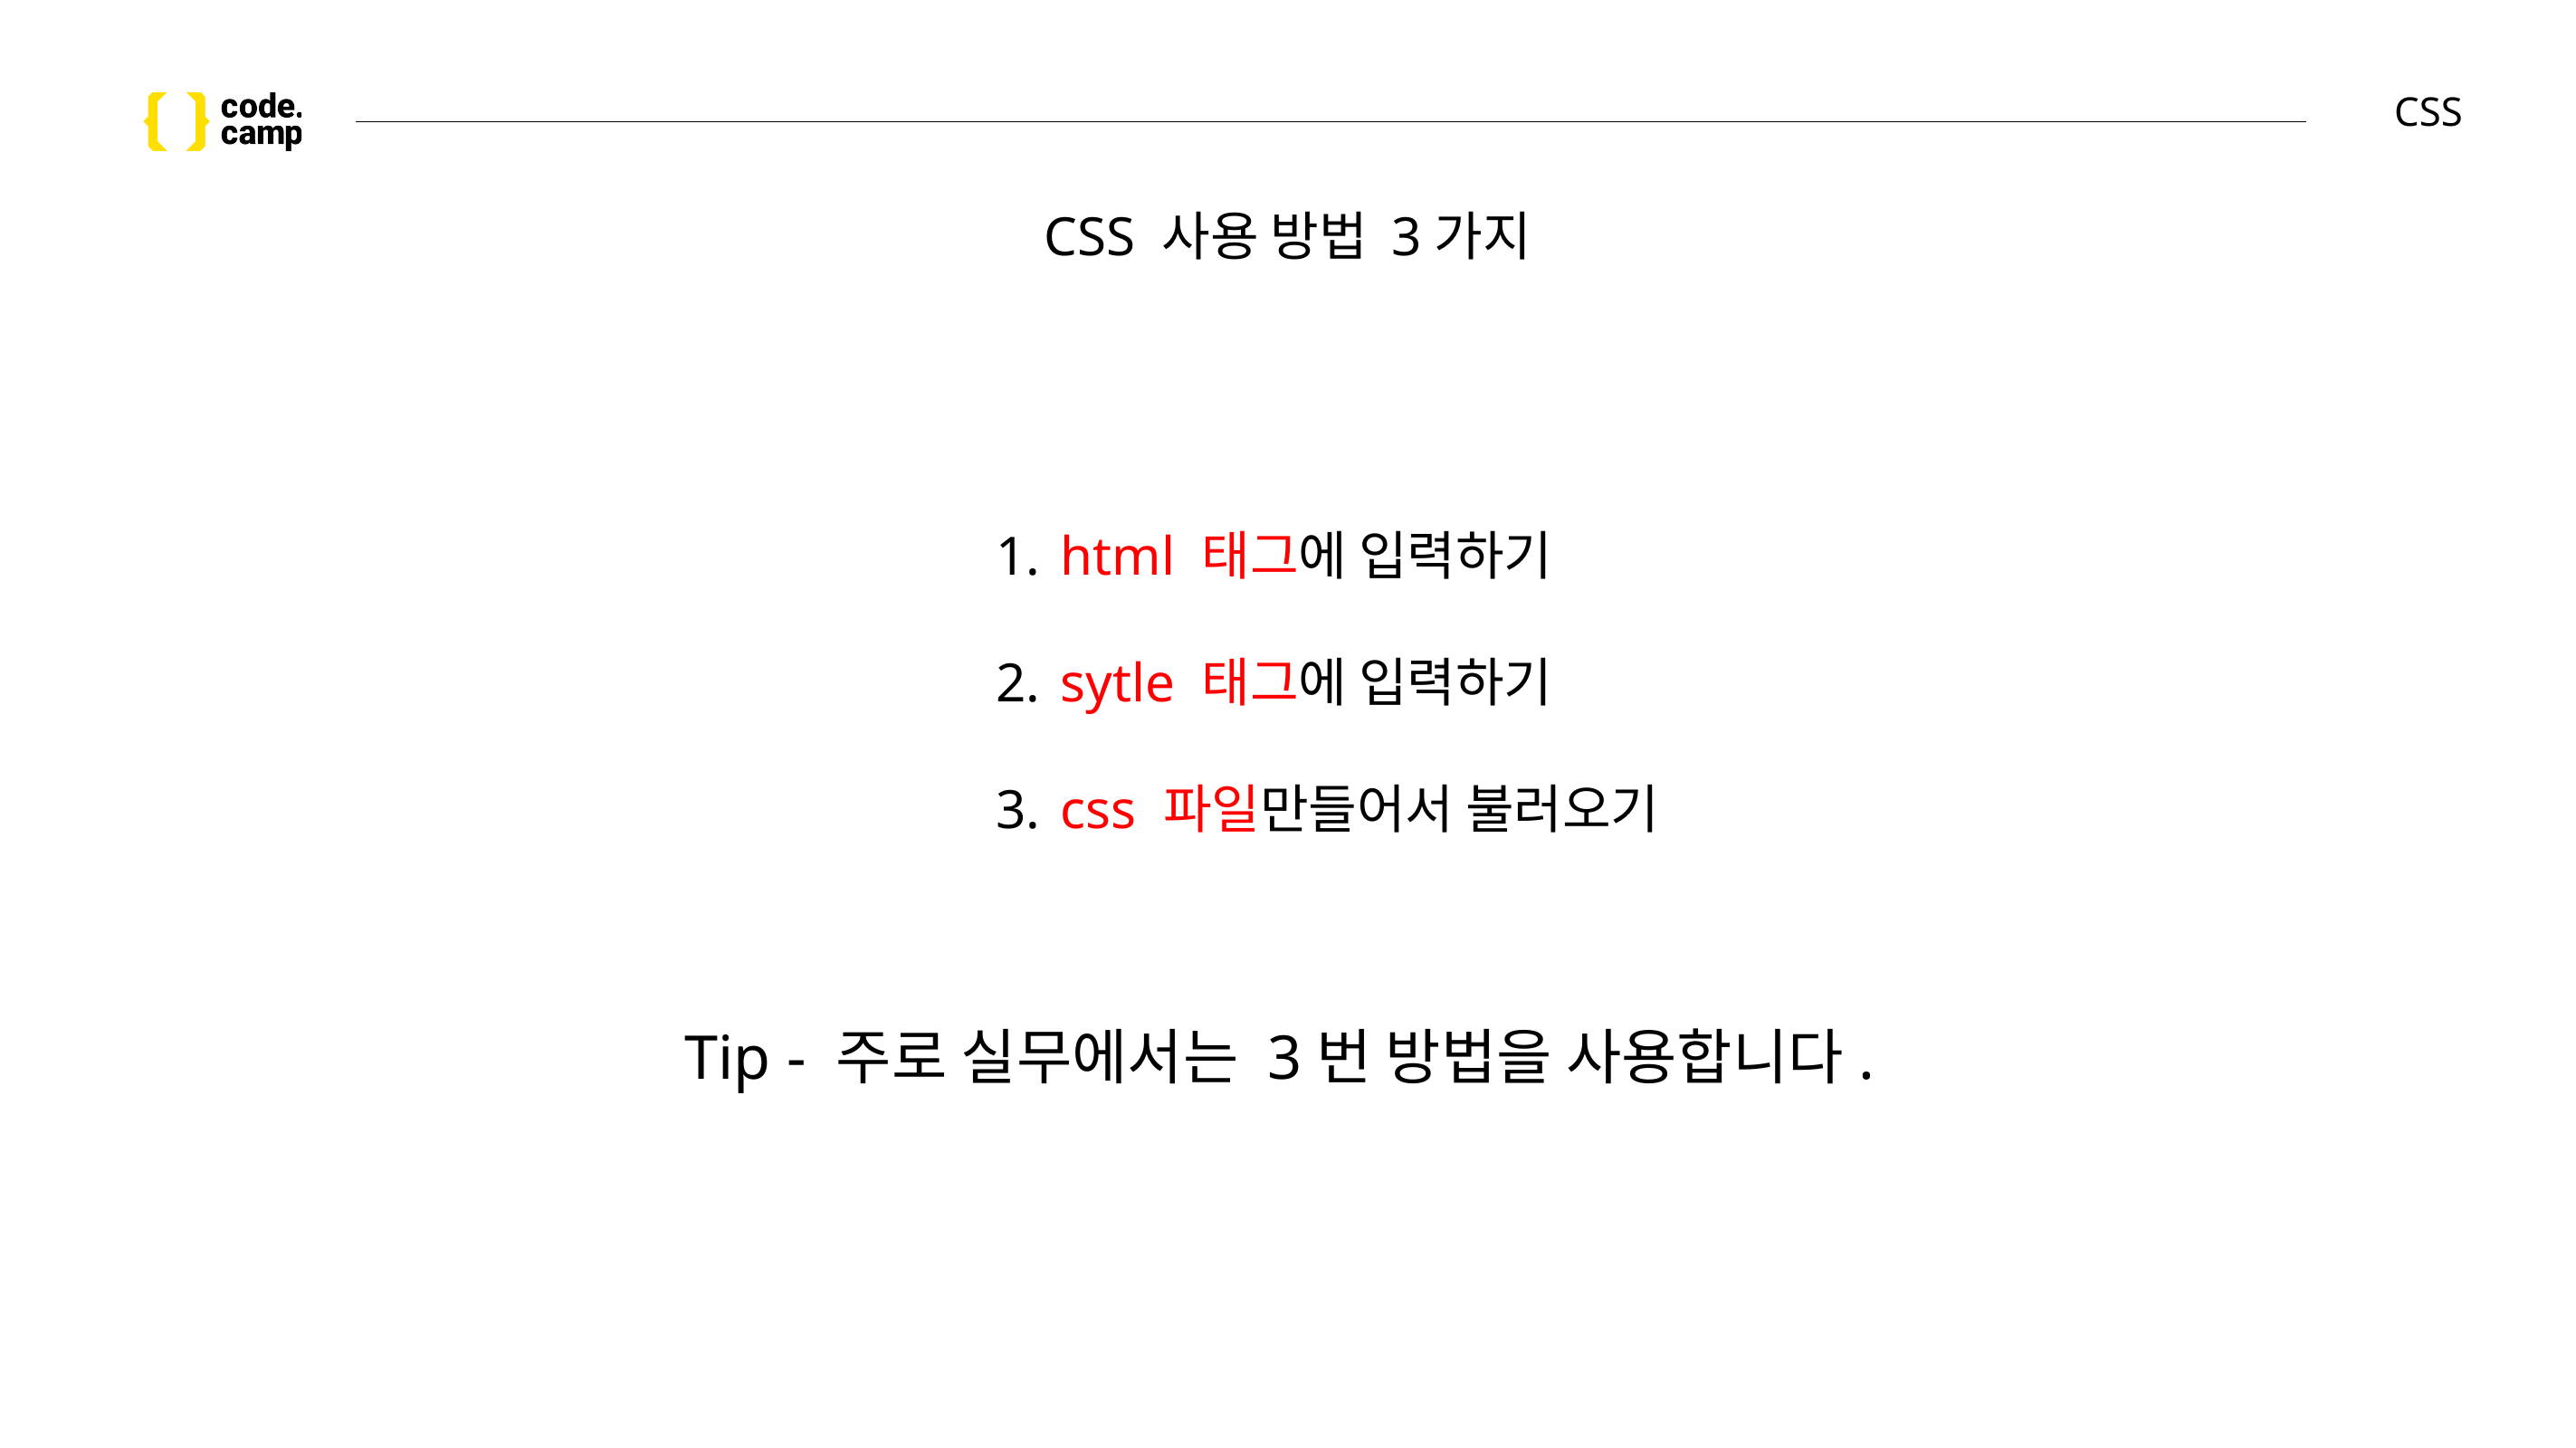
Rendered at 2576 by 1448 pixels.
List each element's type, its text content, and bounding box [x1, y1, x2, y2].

text_box Tip - 주로 실무에서는 3번 방법을 사용합니다. [511, 993, 2064, 1118]
text_box [143, 92, 302, 151]
text_box html 태그에 입력하기 sytle 태그에 입력하기 css 파일만들어서 불러오기 [988, 452, 1961, 846]
title CSS [1717, 85, 2464, 138]
text_box CSS 사용 방법 3가지 [511, 177, 2064, 292]
